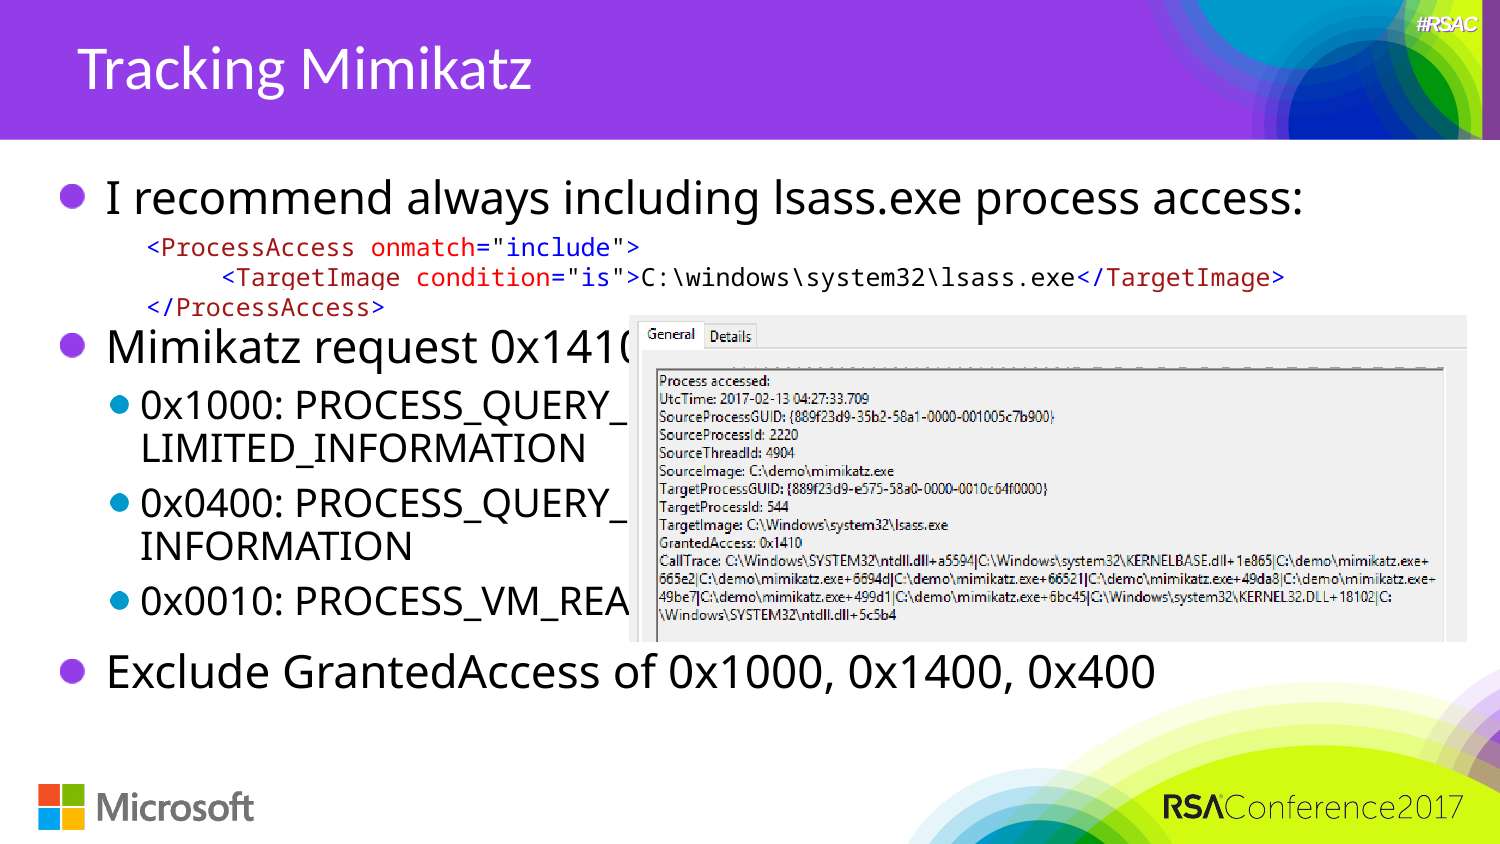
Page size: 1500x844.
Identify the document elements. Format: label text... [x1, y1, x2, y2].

list I recommend always including lsass.exe process access: Mimikatz request 0x1410: 0x1000: PROCESS_QUERY_ LIMITED_INFORMATION 0x0400: PROCESS_QUERY_ INFORMATION 0x0010: PROCESS_VM_READ Exclude GrantedAccess of 0x1000, 0x1400, 0x400 [60, 174, 1443, 732]
text_box <ProcessAccess onmatch="include"> <TargetImage condition="is">C:\windows\system32\lsass.exe</TargetImage> </ProcessAccess> [116, 223, 1425, 329]
title Tracking Mimikatz [77, 5, 1267, 134]
picture [0, 0, 1500, 844]
